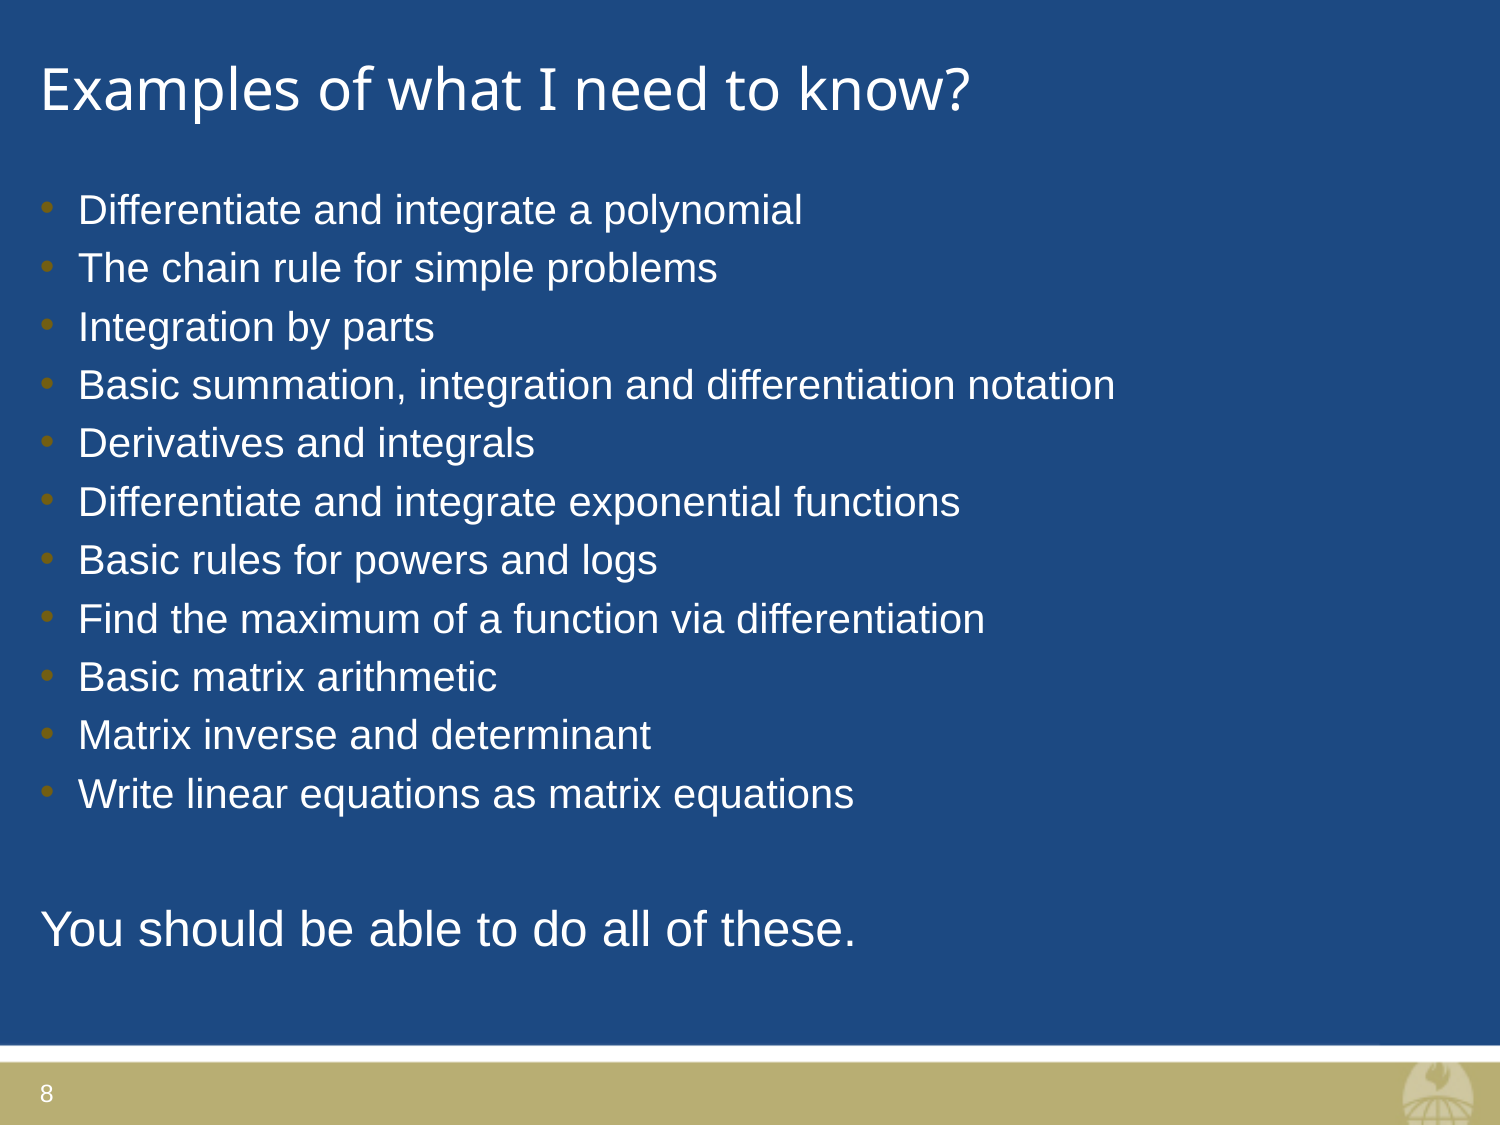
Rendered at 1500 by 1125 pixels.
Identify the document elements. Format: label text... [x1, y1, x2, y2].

list Differentiate and integrate a polynomial The chain rule for simple problems Integration by parts Basic summation, integration and differentiation notation Derivatives and integrals Differentiate and integrate exponential functions Basic rules for powers and logs Find the maximum of a function via differentiation Basic matrix arithmetic Matrix inverse and determinant Write linear equations as matrix equations You should be able to do all of these. [24, 174, 1475, 1025]
title Examples of what I need to know? [24, 24, 1475, 150]
slide_number 8 [24, 1062, 125, 1123]
picture [0, 0, 1500, 1125]
